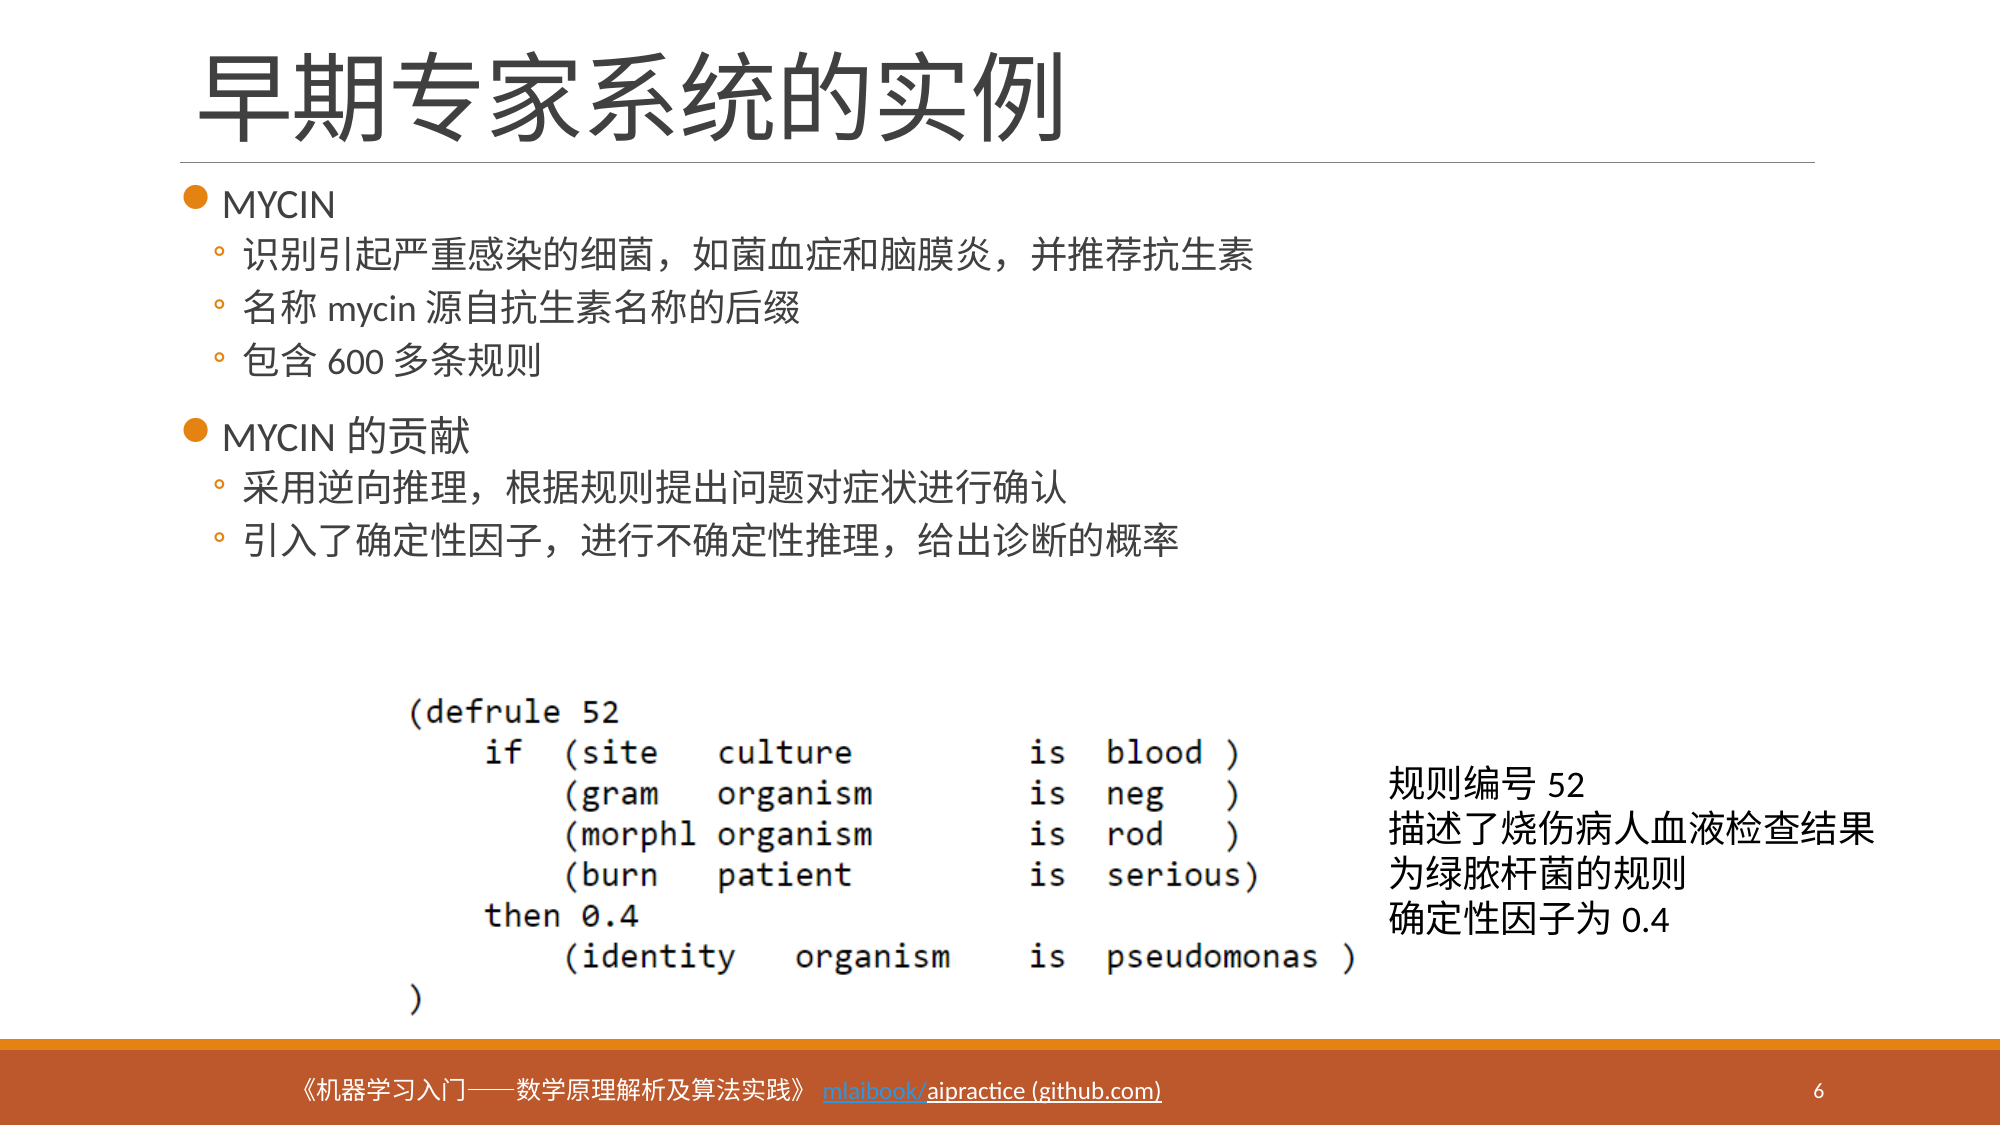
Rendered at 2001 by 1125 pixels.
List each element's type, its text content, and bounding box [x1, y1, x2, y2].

text_box 规则编号52 描述了烧伤病人血液检查结果为绿脓杆菌的规则 确定性因子为0.4 [1383, 752, 1913, 947]
slide_number 6 [1624, 1059, 1840, 1120]
picture [393, 678, 1374, 1023]
list MYCIN 识别引起严重感染的细菌，如菌血症和脑膜炎，并推荐抗生素 名称mycin源自抗生素名称的后缀 包含600多条规则 MYCIN的贡献 采用逆向推理，根据规则提出问题对症状进行确认 引入了确定性因子，进行不确定性推理，给出诊断的概率 [180, 174, 1830, 963]
title 早期专家系统的实例 [180, 47, 1830, 162]
